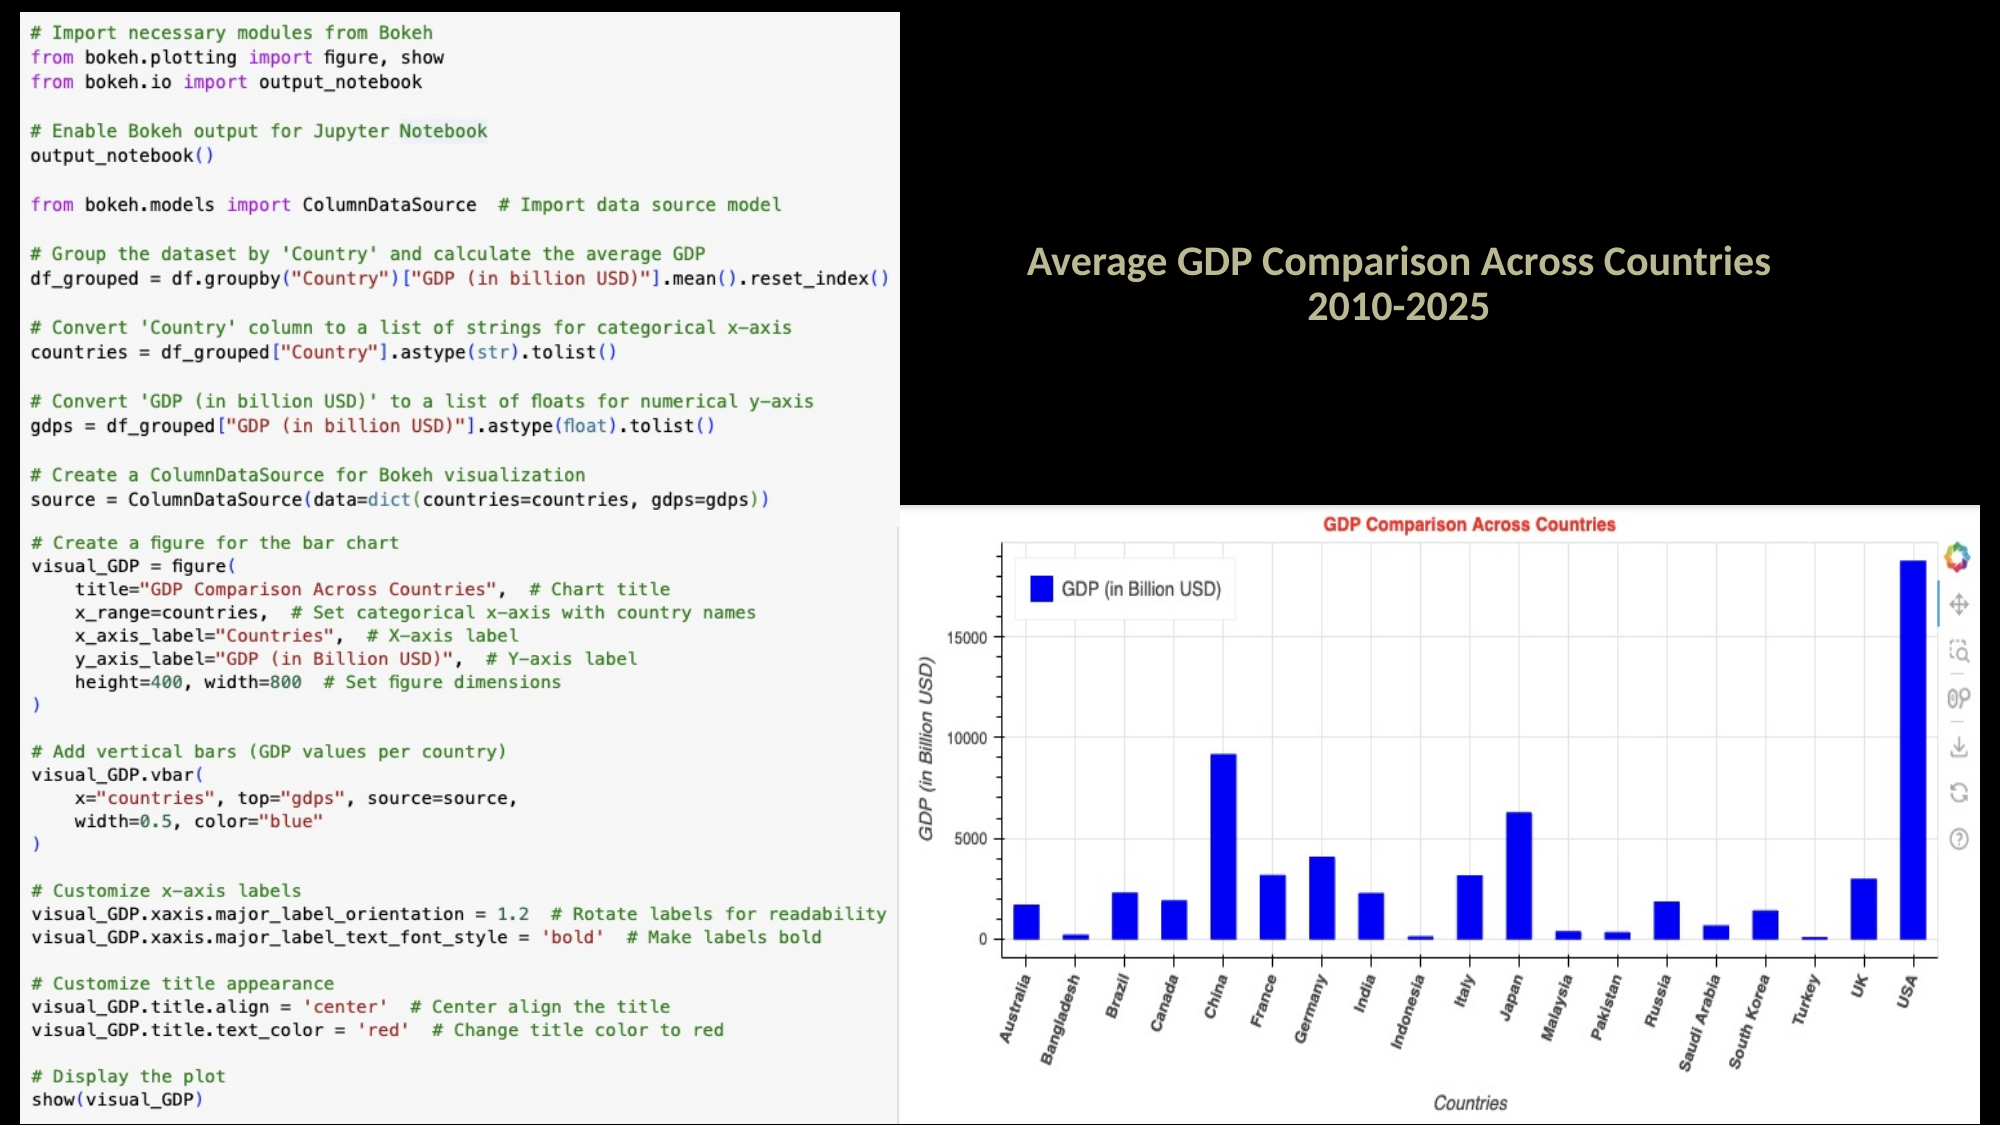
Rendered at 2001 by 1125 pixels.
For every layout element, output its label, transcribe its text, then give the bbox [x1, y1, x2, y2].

picture [20, 12, 1980, 1124]
title Average GDP Comparison Across Countries 2010-2025 [972, 219, 1825, 350]
